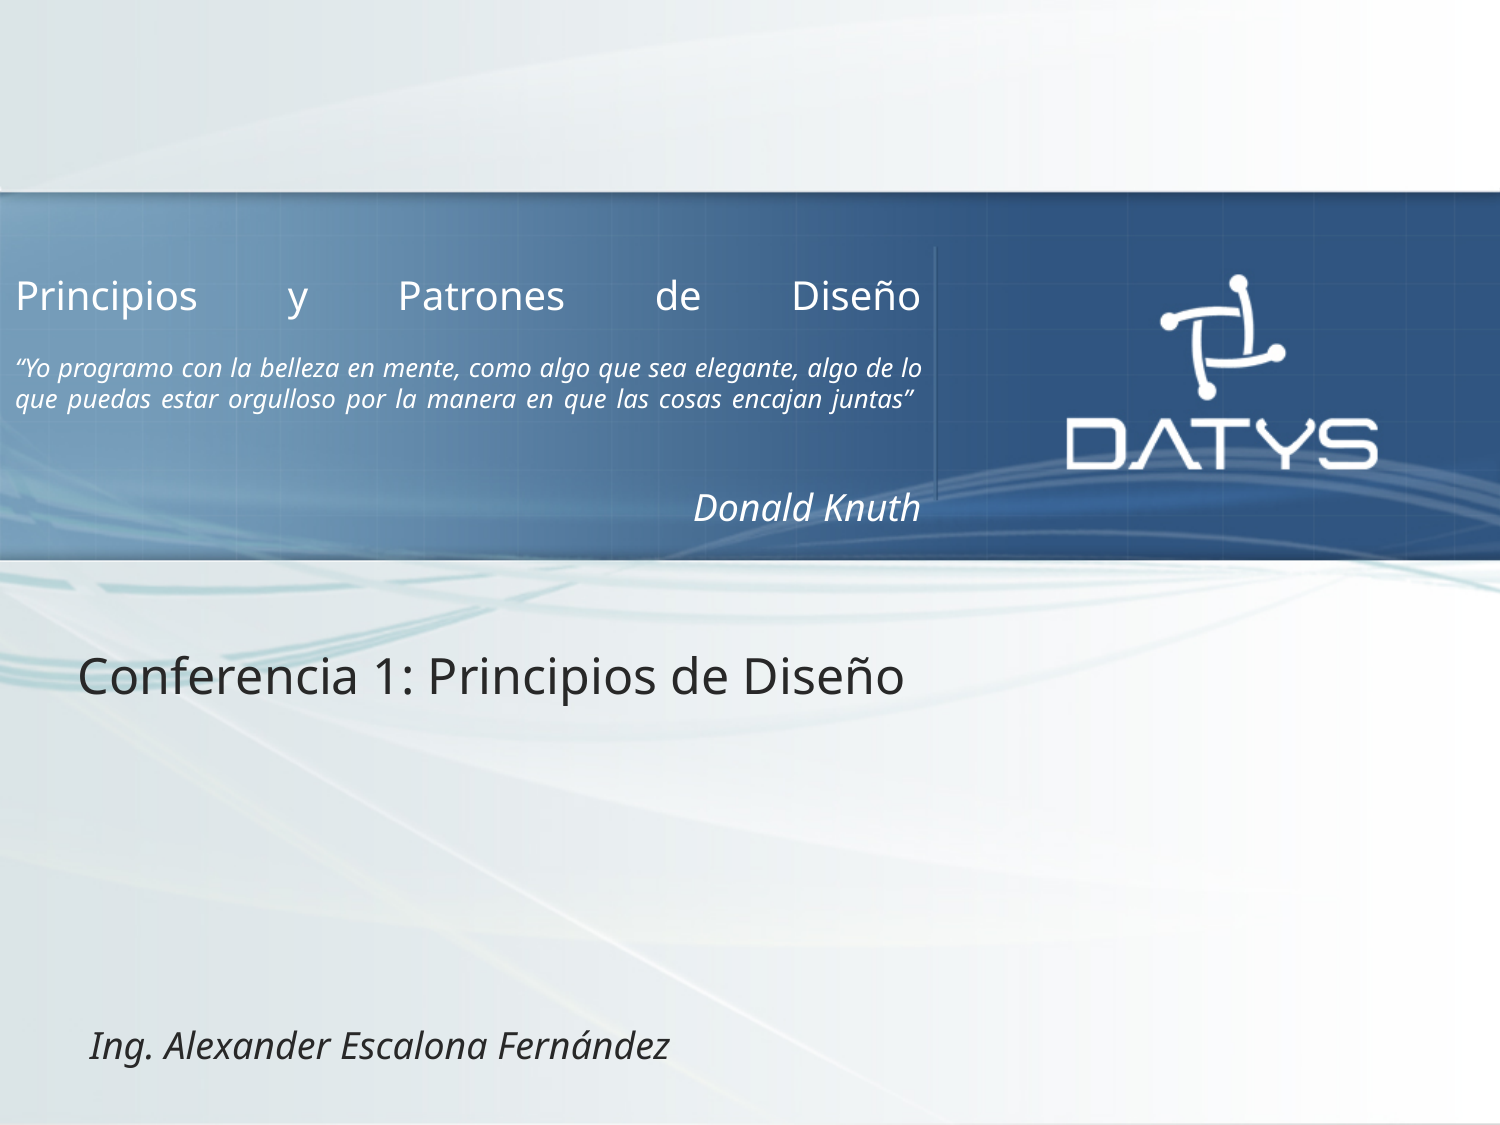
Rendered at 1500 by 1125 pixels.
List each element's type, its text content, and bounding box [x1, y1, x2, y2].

title Principios y Patrones de Diseño “Yo programo con la belleza en mente, como algo que sea elegante, algo de lo que puedas estar orgulloso por la manera en que las cosas encajan juntas” [0, 258, 938, 500]
picture [0, 0, 1500, 1125]
text_box Conferencia 1: Principios de Diseño [63, 637, 921, 713]
text_box Ing. Alexander Escalona Fernández [74, 1015, 1275, 1120]
text_box Donald Knuth [678, 476, 937, 537]
